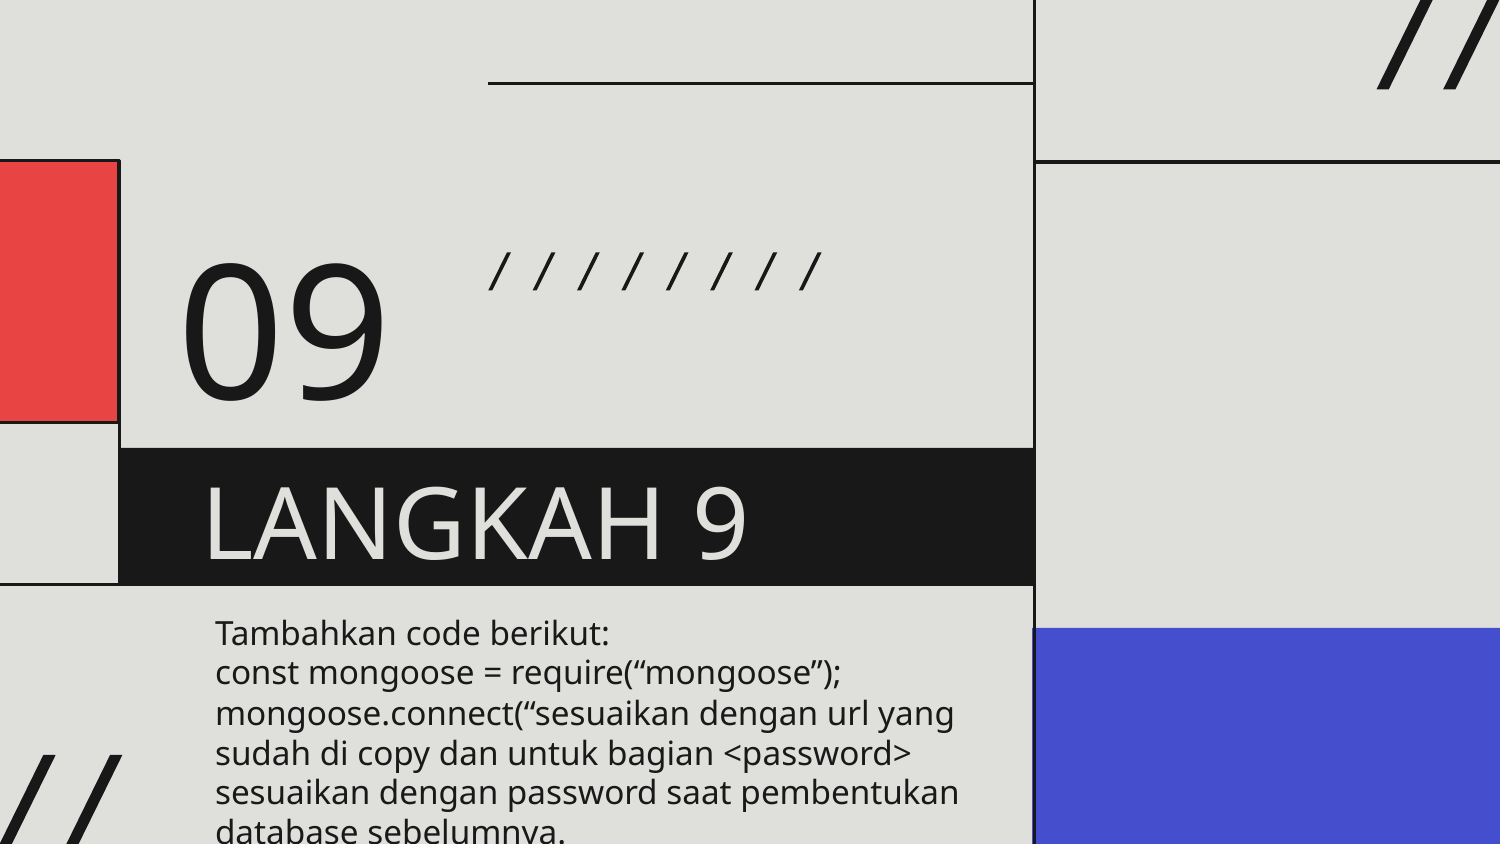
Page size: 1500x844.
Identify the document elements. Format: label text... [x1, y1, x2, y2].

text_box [487, 252, 822, 291]
title LANGKAH 9 [118, 447, 1036, 586]
text_box [1034, 162, 1500, 844]
title 09 [162, 196, 489, 426]
subtitle Tambahkan code berikut: const mongoose = require(“mongoose”); mongoose.connect(“sesuaikan dengan url yang sudah di copy dan untuk bagian <password> sesuaikan dengan password saat pembentukan database sebelumnya. [200, 596, 1020, 679]
